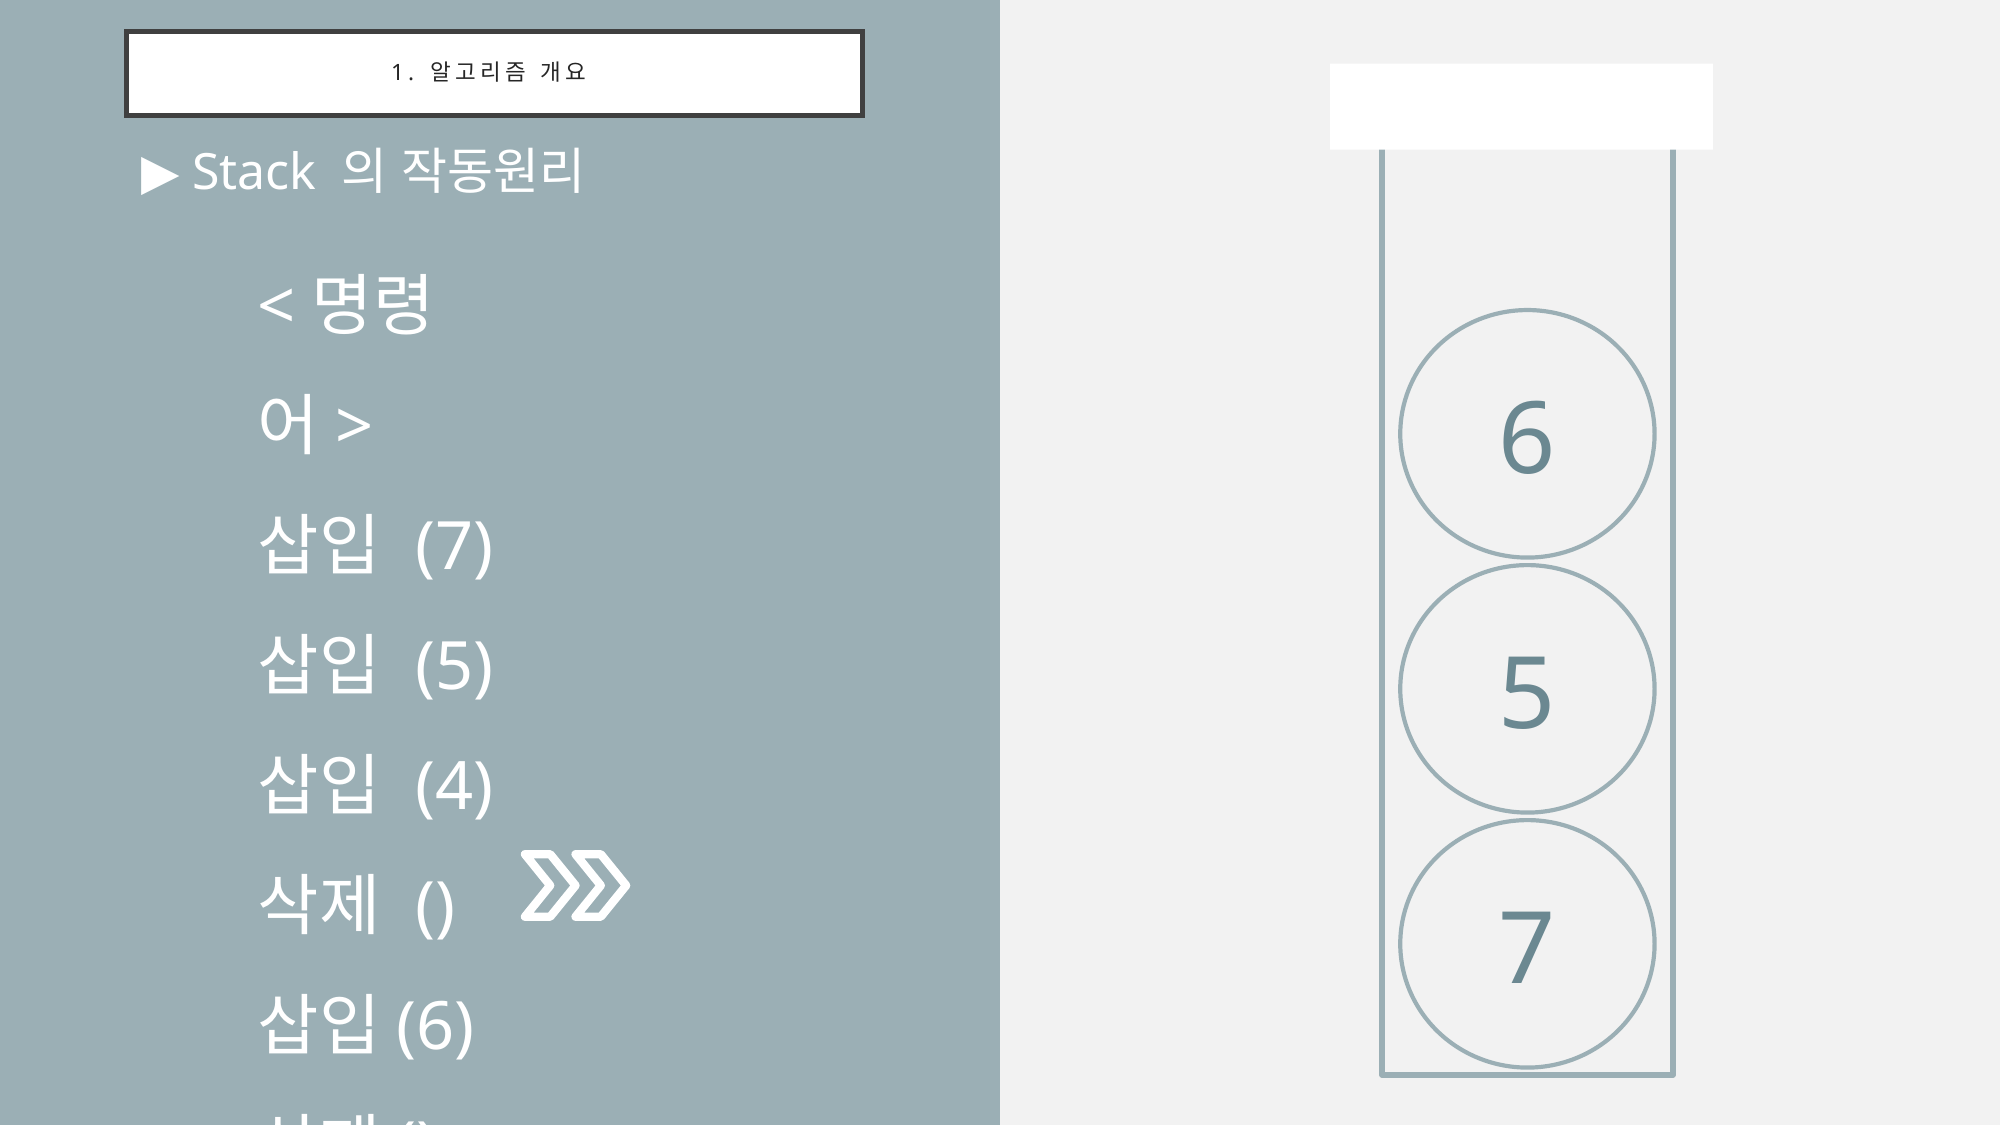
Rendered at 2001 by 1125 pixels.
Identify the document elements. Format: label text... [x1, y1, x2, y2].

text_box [524, 854, 627, 917]
text_box ▶ Stack 의 작동원리 [126, 131, 863, 207]
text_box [1015, 377, 2000, 761]
text_box <명령어> 삽입 (7) 삽입 (5) 삽입 (4) 삭제 () 삽입(6) 삭제() [242, 215, 526, 1125]
text_box 6 [1413, 309, 1642, 377]
text_box 7 [1399, 819, 1656, 1069]
title 1. 알고리즘 개요 [124, 29, 865, 118]
text_box 5 [1422, 761, 1632, 814]
